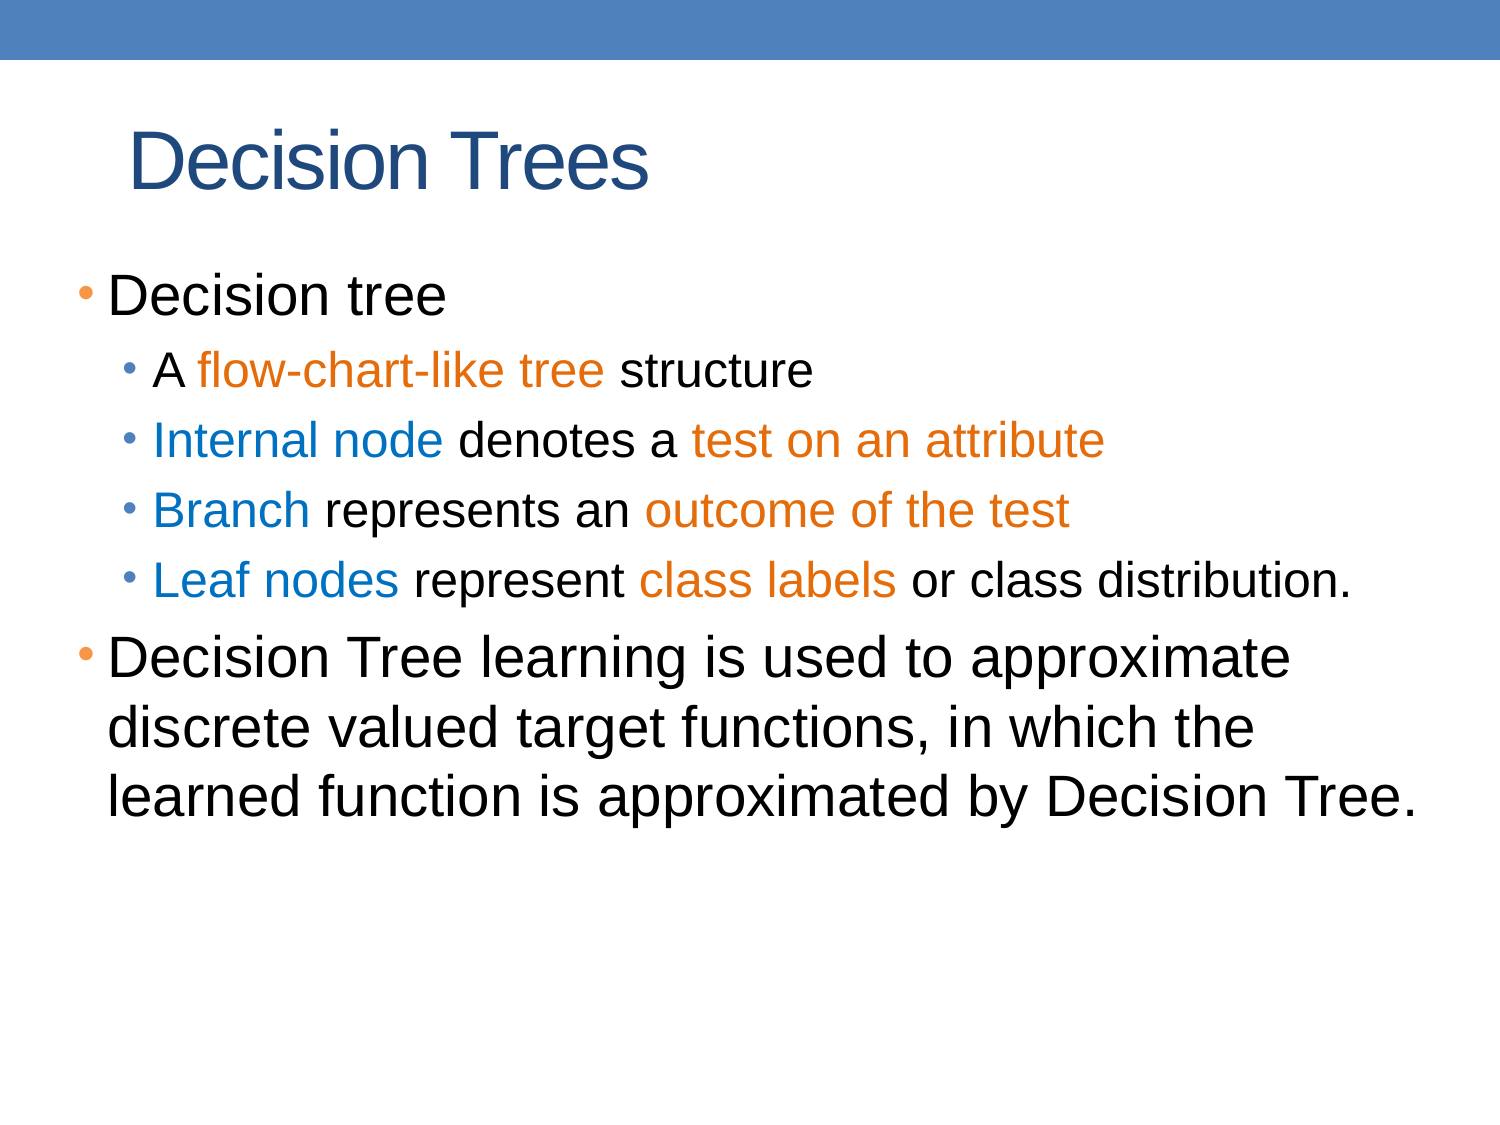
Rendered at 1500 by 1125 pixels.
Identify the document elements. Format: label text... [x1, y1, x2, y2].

list Decision tree A flow-chart-like tree structure Internal node denotes a test on an attribute Branch represents an outcome of the test Leaf nodes represent class labels or class distribution. Decision Tree learning is used to approximate discrete valued target functions, in which the learned function is approximated by Decision Tree. [62, 249, 1438, 1038]
title Decision Trees [112, 62, 1379, 249]
